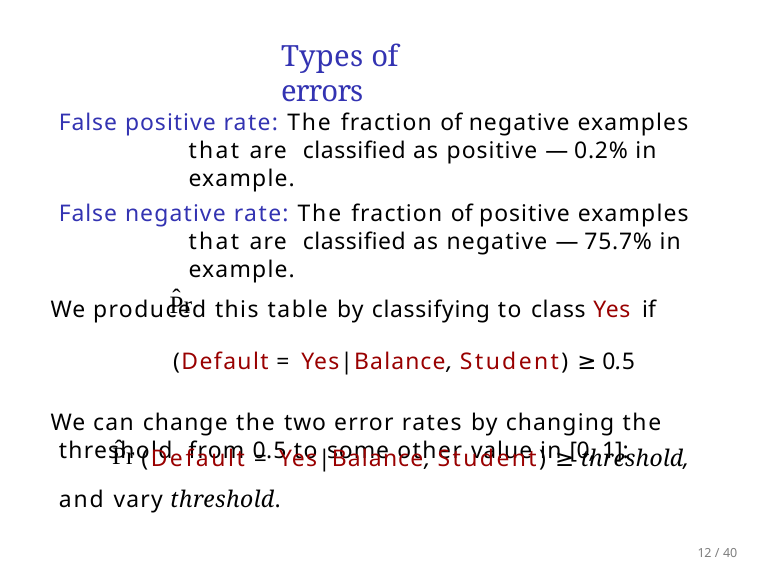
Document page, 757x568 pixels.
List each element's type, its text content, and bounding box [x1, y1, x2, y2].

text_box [107, 434, 140, 469]
title Types of errors [278, 34, 477, 106]
slide_number 12 / 40 [693, 548, 743, 568]
text_box (Default = Yes|Balance, Student) ≥ threshold, [143, 441, 707, 471]
text_box and vary threshold. [56, 483, 416, 513]
text_box False positive rate: The fraction of negative examples that are classified as positive — 0.2% in example. False negative rate: The fraction of positive examples that are classified as negative — 75.7% in example. We produced this table by classifying to class Yes if (Default = Yes|Balance, Student) ≥ 0.5 We can change the two error rates by changing the threshold from 0.5 to some other value in [0, 1]: [50, 106, 743, 464]
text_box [165, 283, 198, 318]
